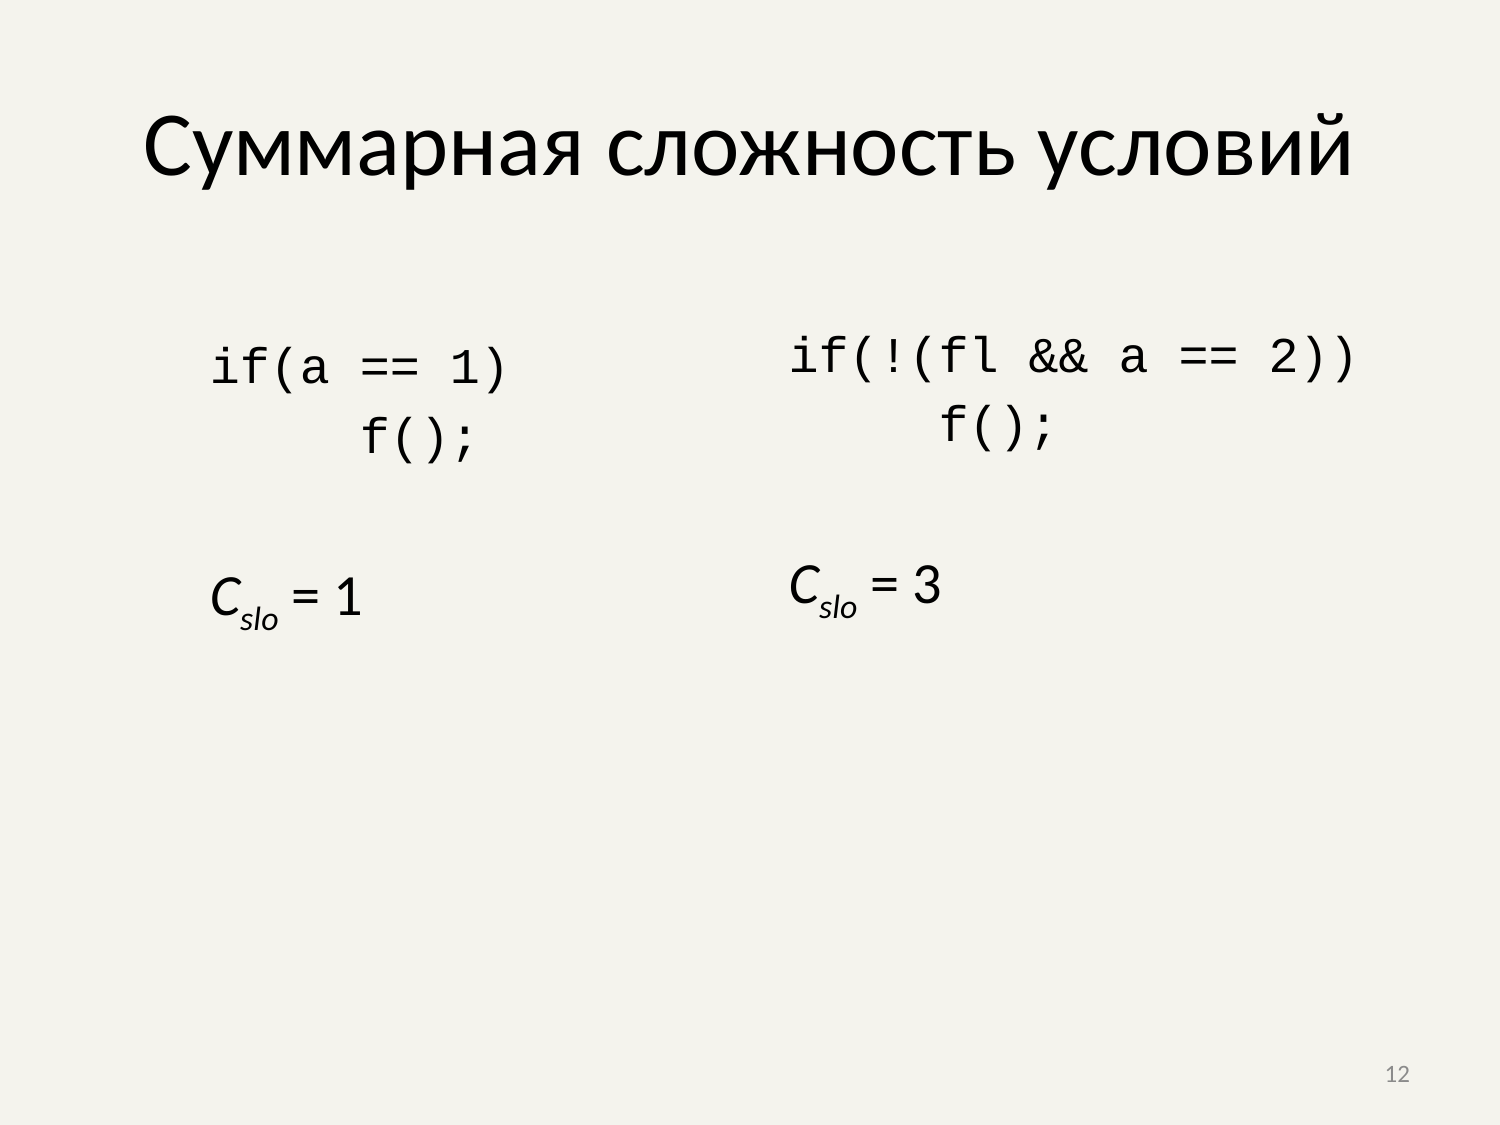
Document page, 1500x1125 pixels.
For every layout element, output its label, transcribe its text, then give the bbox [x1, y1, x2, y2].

slide_number 12 [1074, 1042, 1425, 1103]
title Суммарная сложность условий [75, 45, 1425, 233]
list if(a == 1) f(); Cslo = 1 [194, 326, 644, 776]
list if(!(fl && a == 2)) f(); Cslo = 3 [773, 314, 1376, 752]
